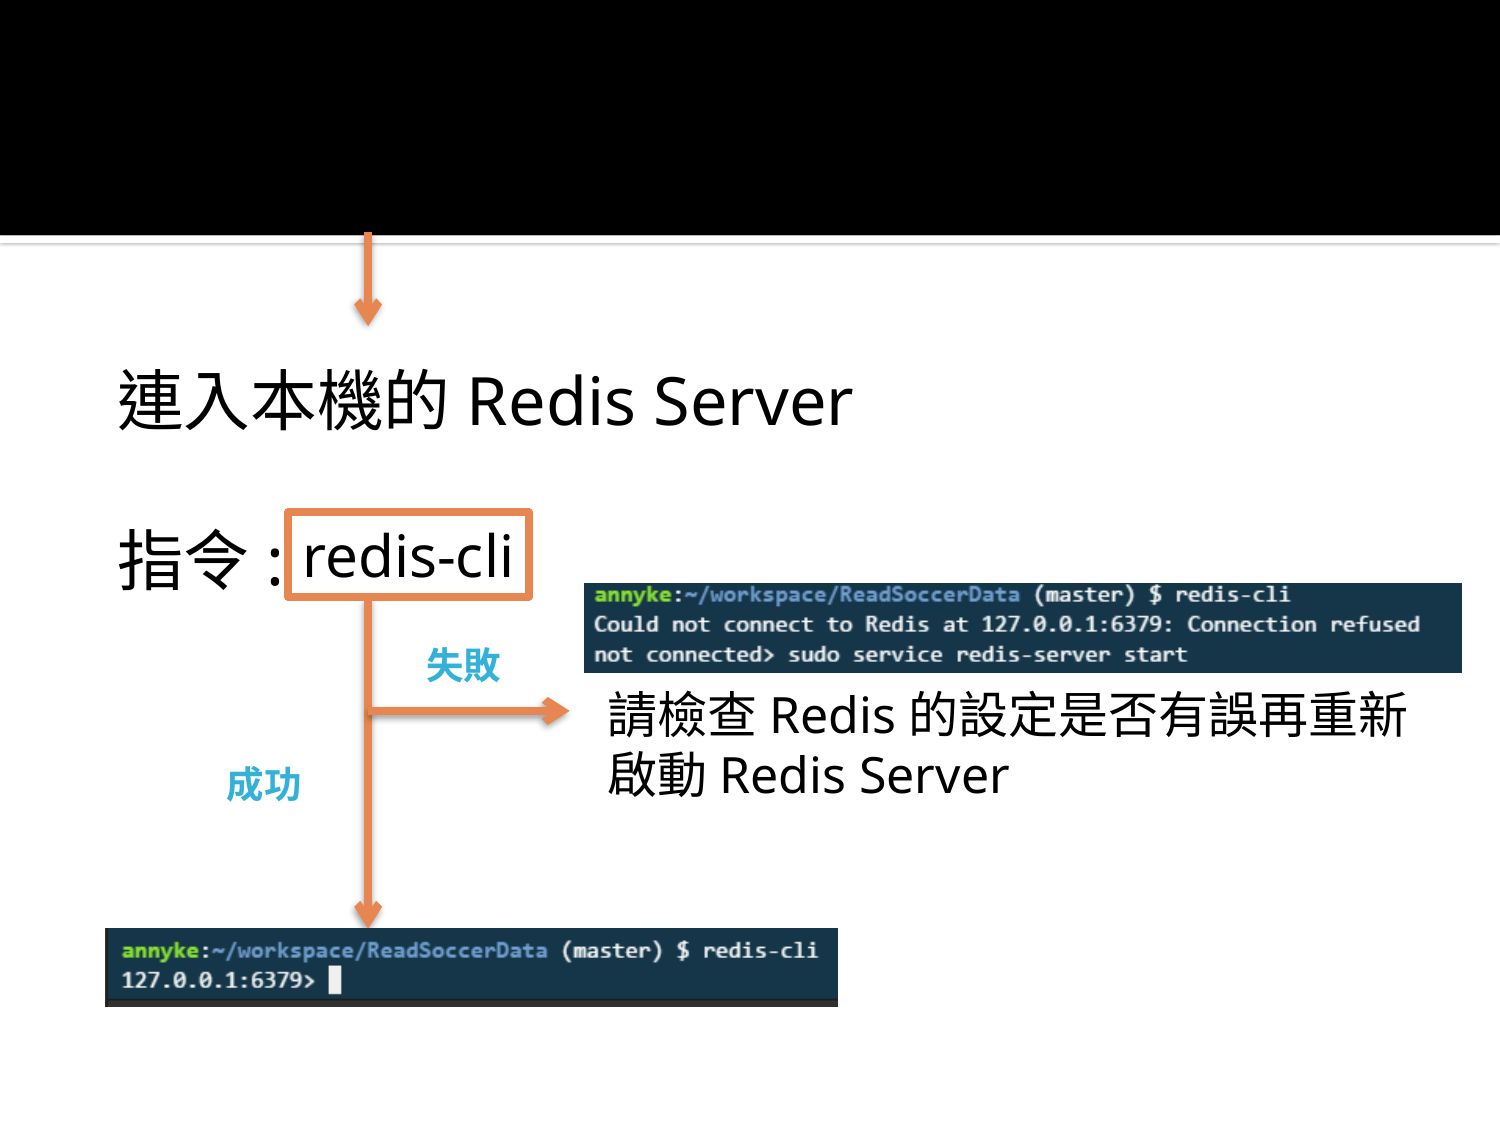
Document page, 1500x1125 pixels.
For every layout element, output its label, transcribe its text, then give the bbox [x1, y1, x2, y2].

text_box 失敗 [411, 634, 517, 695]
picture [105, 928, 838, 1007]
text_box 連入本機的Redis Server 指令: [102, 351, 870, 607]
picture [584, 583, 1462, 673]
text_box 請檢查Redis的設定是否有誤再重新 啟動Redis Server [592, 681, 1424, 812]
text_box redis-cli [284, 508, 533, 601]
text_box 成功 [211, 753, 317, 814]
